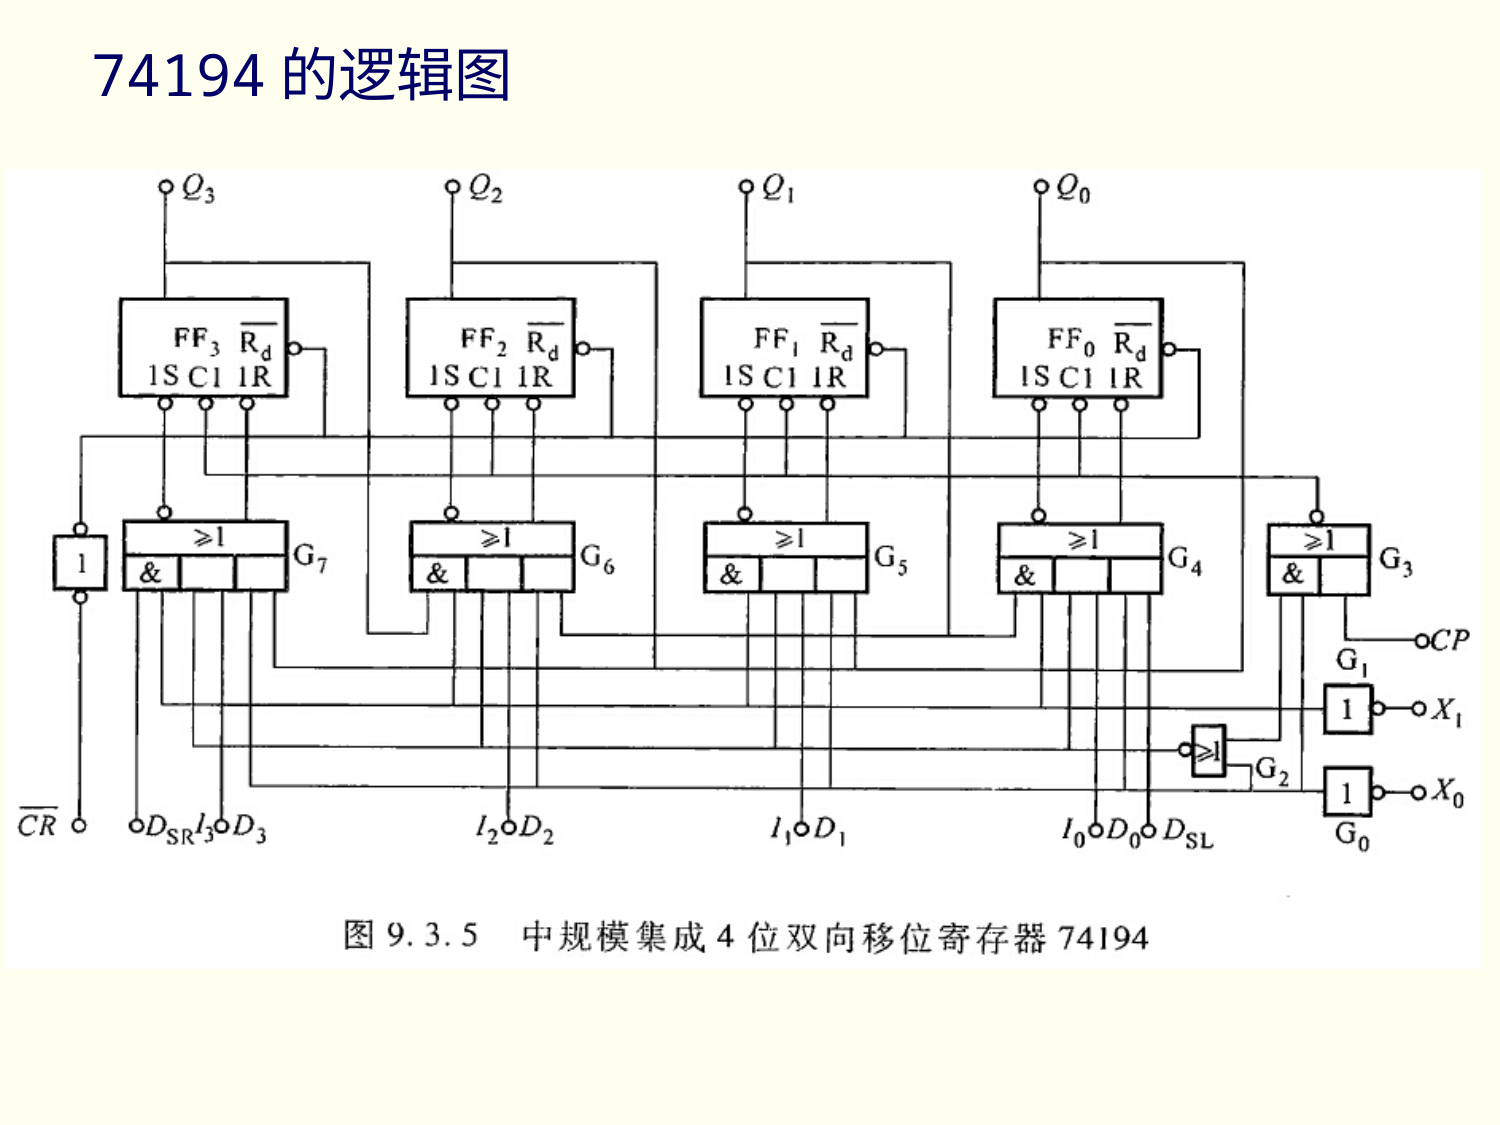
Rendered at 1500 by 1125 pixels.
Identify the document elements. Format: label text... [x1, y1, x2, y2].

text_box 74194的逻辑图 [76, 31, 1211, 116]
picture [5, 169, 1481, 970]
